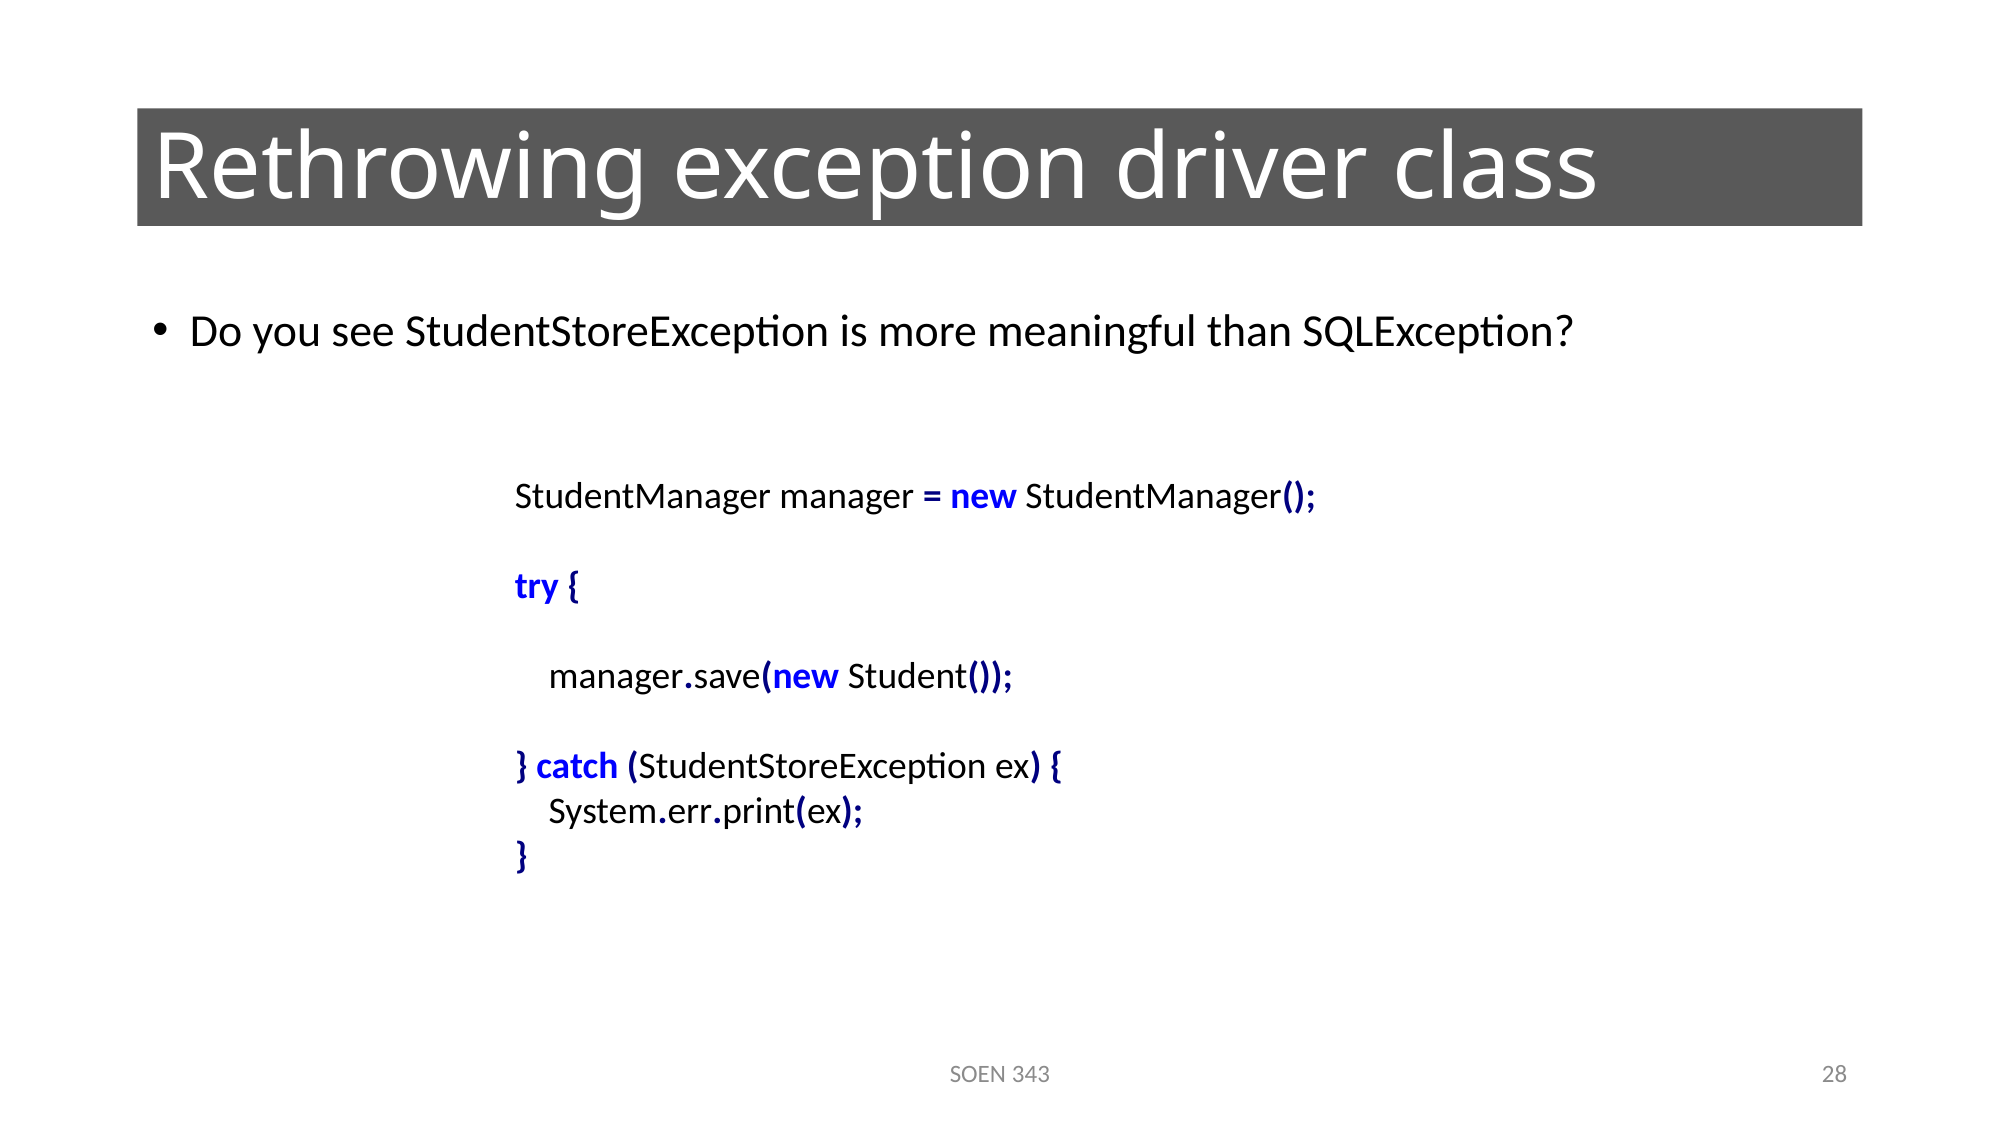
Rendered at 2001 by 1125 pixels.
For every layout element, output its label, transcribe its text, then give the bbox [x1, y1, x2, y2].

slide_number 28 [1412, 1042, 1863, 1103]
list Do you see StudentStoreException is more meaningful than SQLException? [137, 299, 1785, 1014]
footer SOEN 343 [662, 1042, 1338, 1103]
title Rethrowing exception driver class [137, 59, 1863, 278]
text_box StudentManager manager = new StudentManager(); try { manager.save(new Student()); } catch (StudentStoreException ex) { System.err.print(ex); } [500, 464, 1500, 884]
